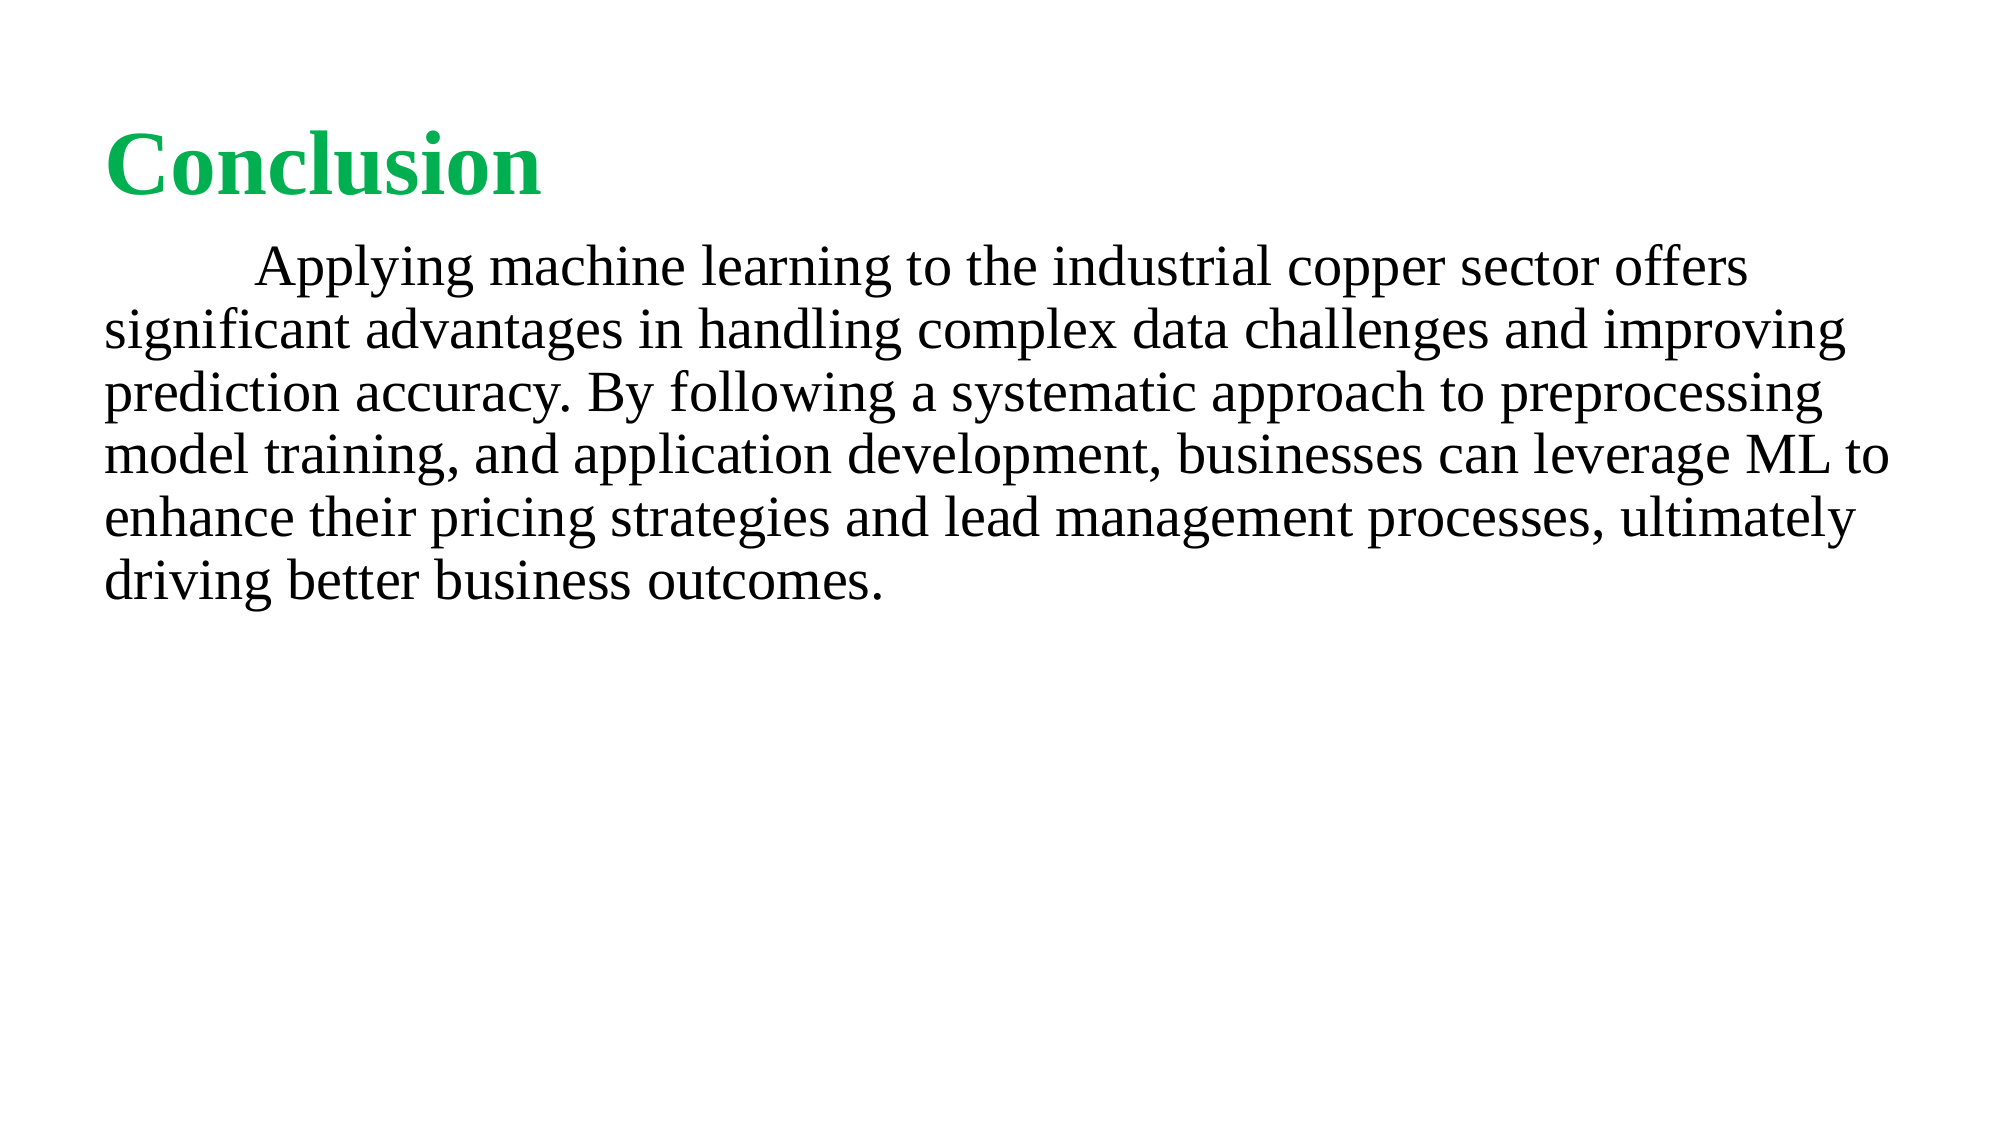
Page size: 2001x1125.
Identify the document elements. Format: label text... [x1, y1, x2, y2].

list Conclusion Applying machine learning to the industrial copper sector offers significant advantages in handling complex data challenges and improving prediction accuracy. By following a systematic approach to preprocessing model training, and application development, businesses can leverage ML to enhance their pricing strategies and lead management processes, ultimately driving better business outcomes. [89, 107, 1943, 1000]
